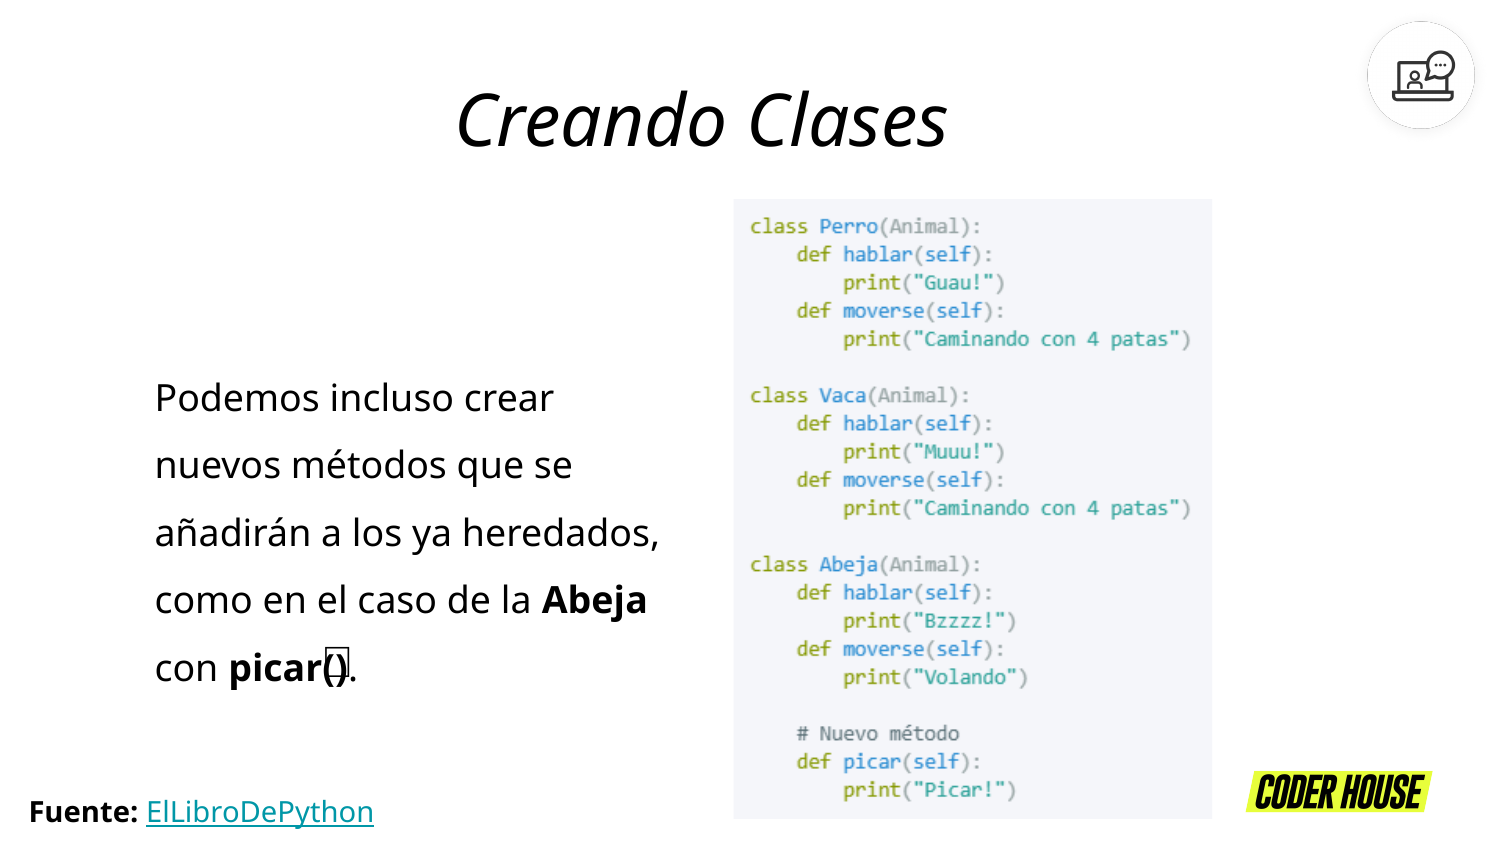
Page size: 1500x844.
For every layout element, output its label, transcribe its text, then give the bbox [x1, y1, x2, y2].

text_box Fuente: ElLibroDePython [0, 772, 431, 844]
text_box 🐝 [305, 619, 414, 702]
picture [1241, 764, 1437, 819]
picture [1354, 8, 1488, 142]
text_box Creando Clases [161, 58, 1242, 177]
text_box Podemos incluso crear nuevos métodos que se añadirán a los ya heredados, como en el caso de la Abeja con picar(). [139, 336, 693, 637]
picture [733, 199, 1213, 819]
